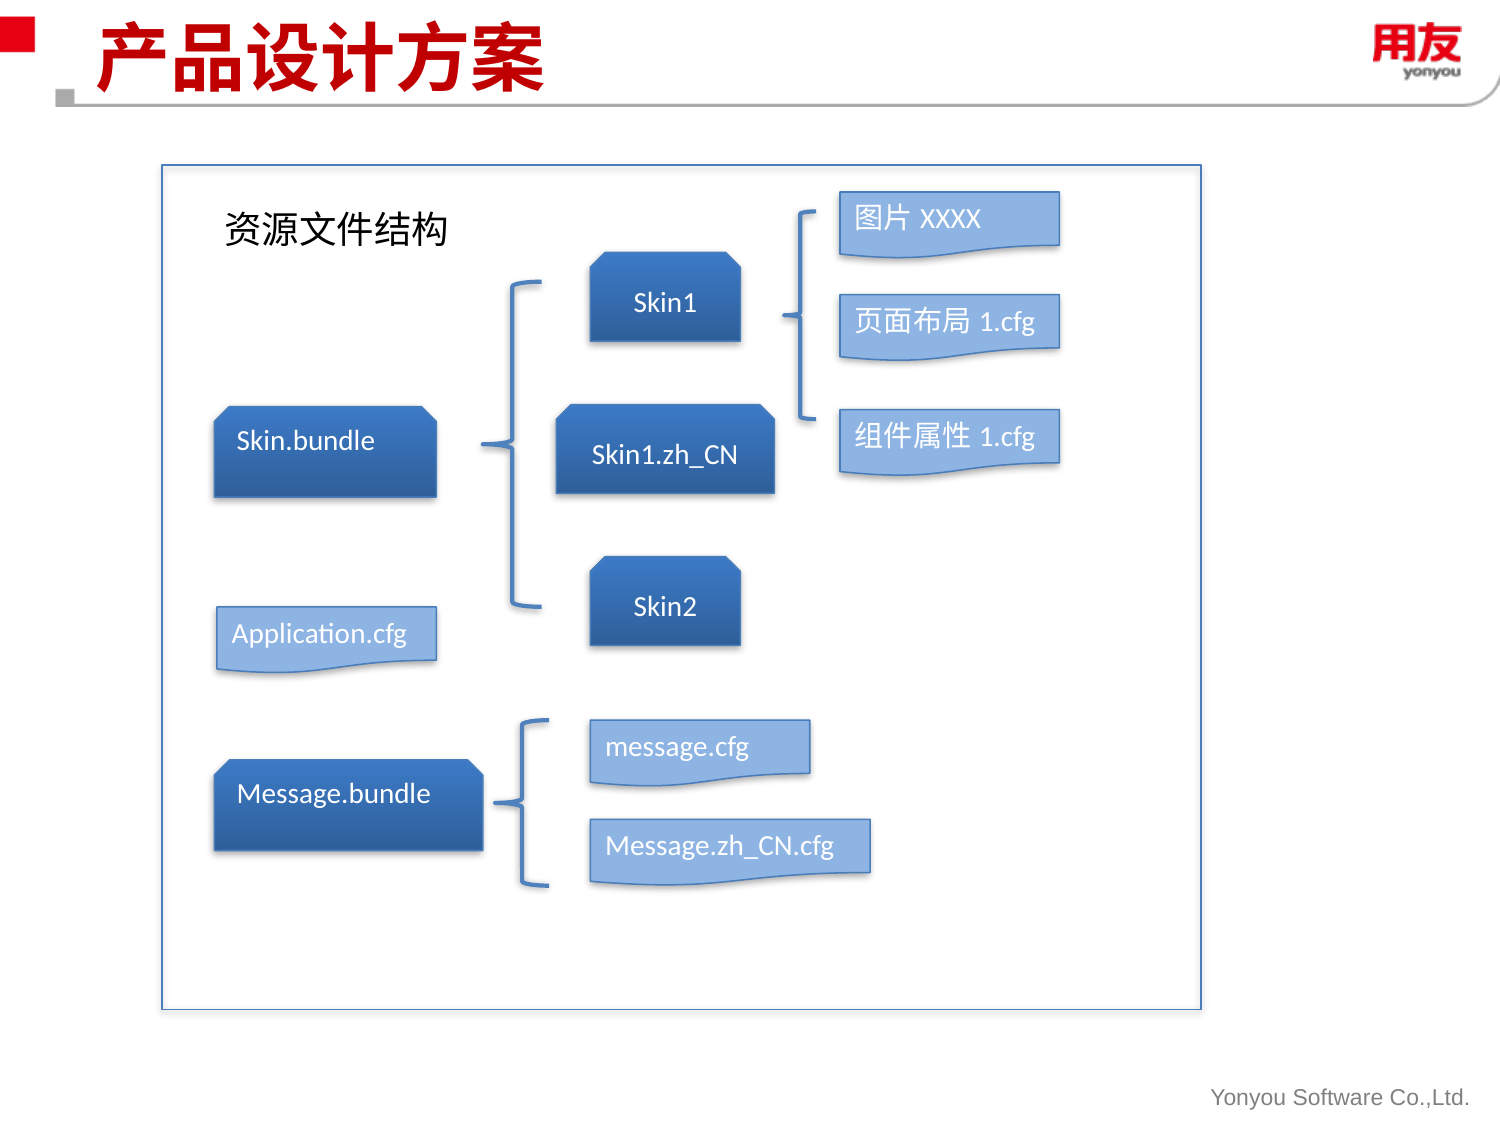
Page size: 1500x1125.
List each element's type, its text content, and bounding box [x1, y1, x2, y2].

text_box [493, 718, 550, 888]
picture [0, 0, 1500, 107]
text_box Message.bundle [213, 759, 484, 852]
text_box message.cfg [589, 719, 811, 787]
title 产品设计方案 [80, 4, 1431, 107]
text_box [161, 164, 1202, 1010]
text_box Message.zh_CN.cfg [589, 818, 871, 886]
